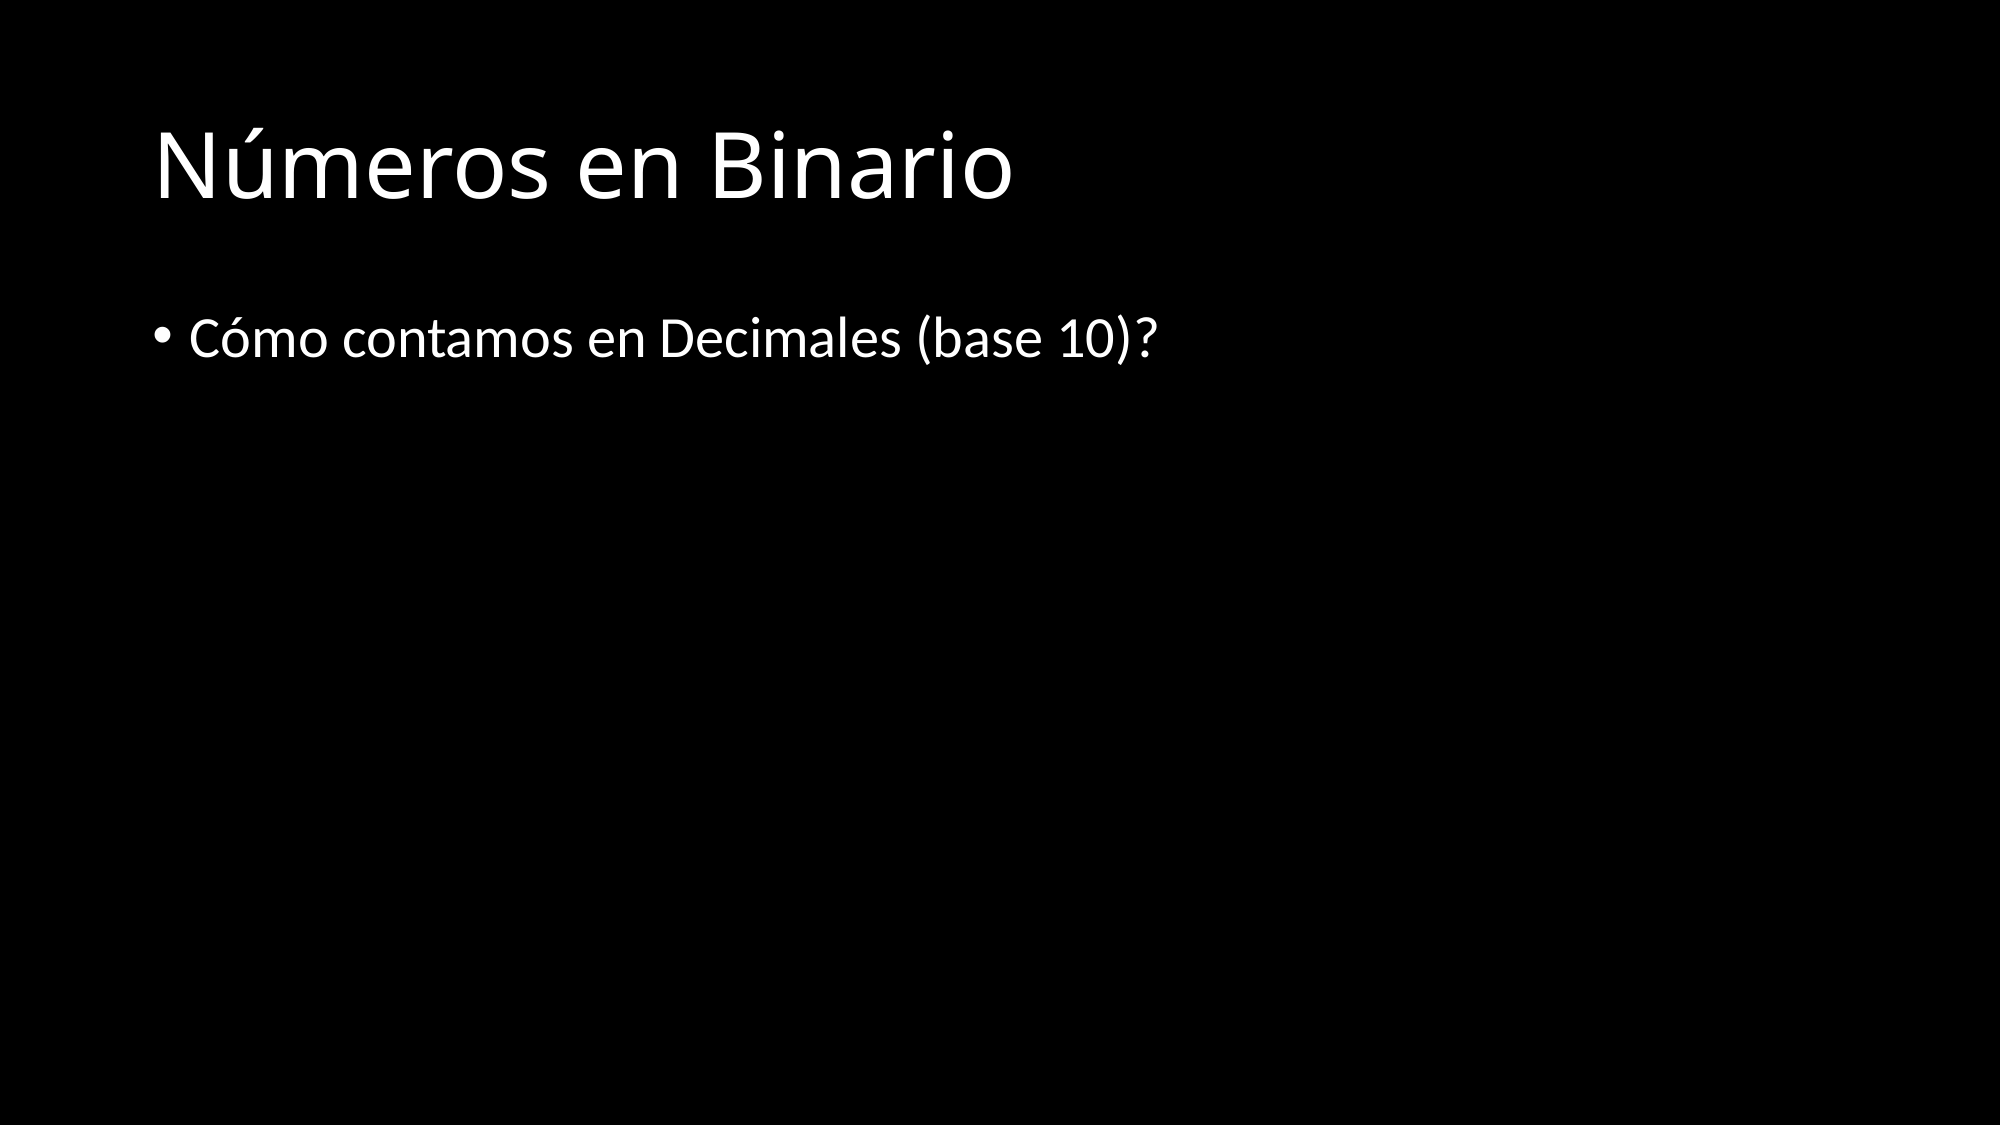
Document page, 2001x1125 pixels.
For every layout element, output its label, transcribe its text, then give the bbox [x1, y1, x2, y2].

list Cómo contamos en Decimales (base 10)? [137, 299, 1863, 1014]
title Números en Binario [137, 59, 1863, 278]
